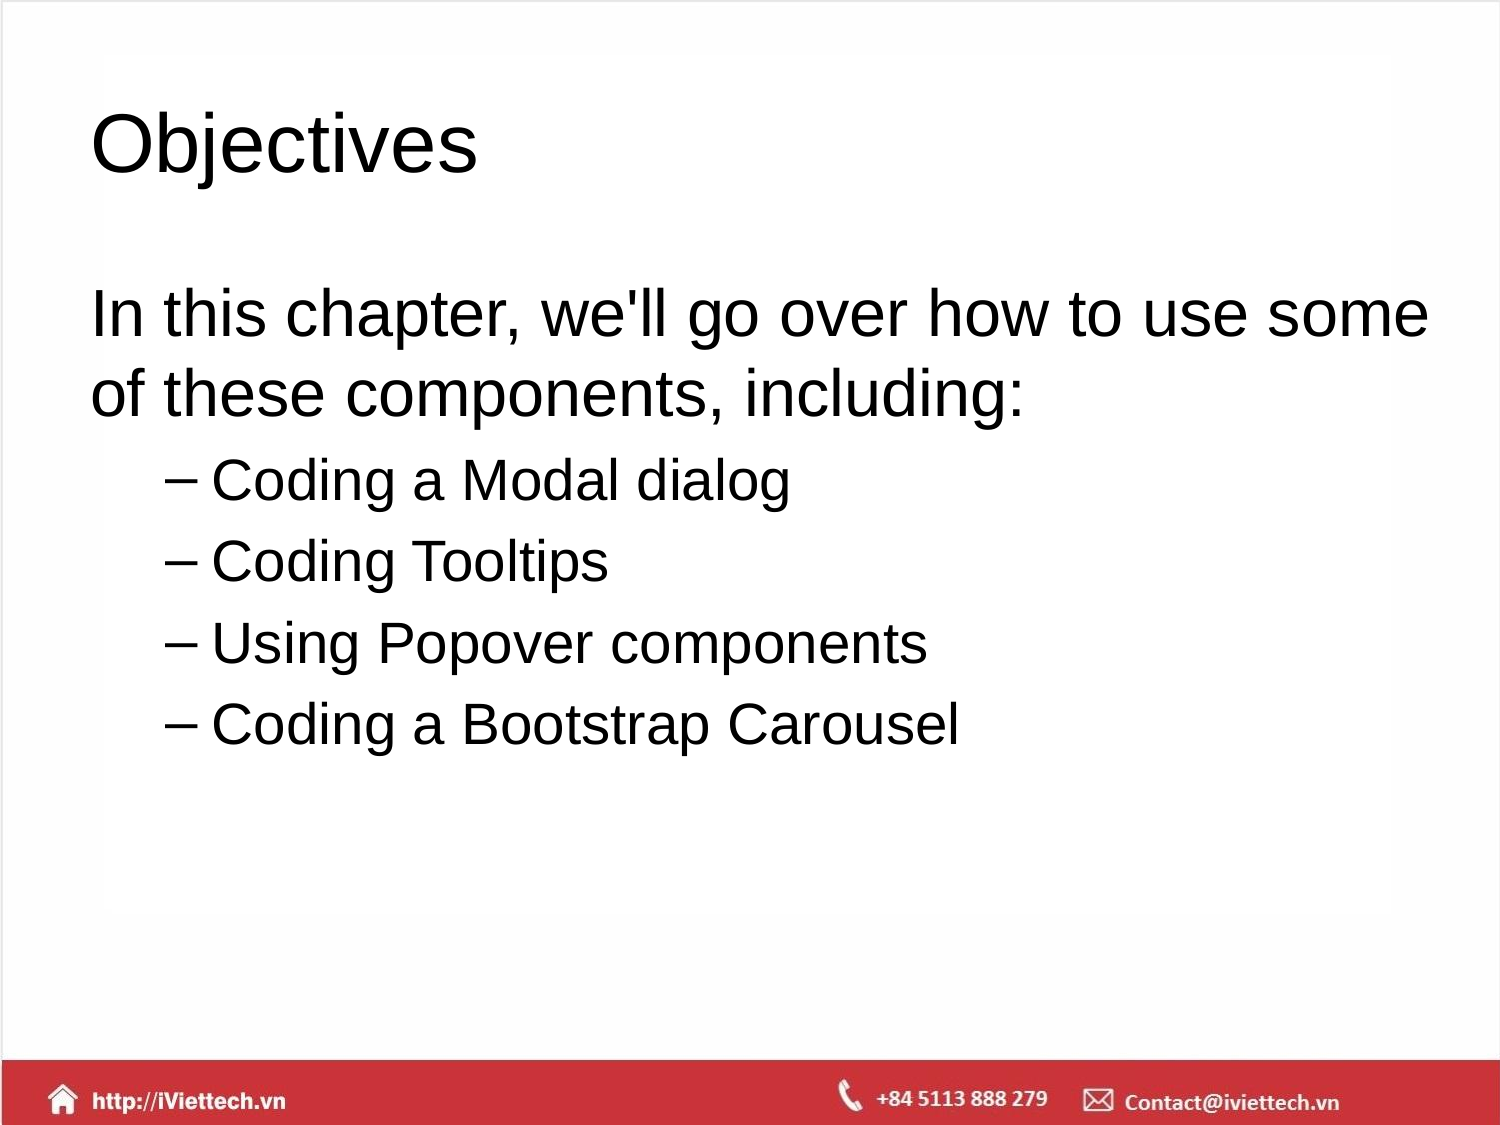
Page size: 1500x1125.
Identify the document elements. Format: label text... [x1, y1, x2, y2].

picture [0, 0, 1500, 1125]
title Objectives [75, 45, 1425, 233]
list In this chapter, we'll go over how to use some of these components, including: Coding a Modal dialog Coding Tooltips Using Popover components Coding a Bootstrap Carousel [75, 262, 1475, 1005]
